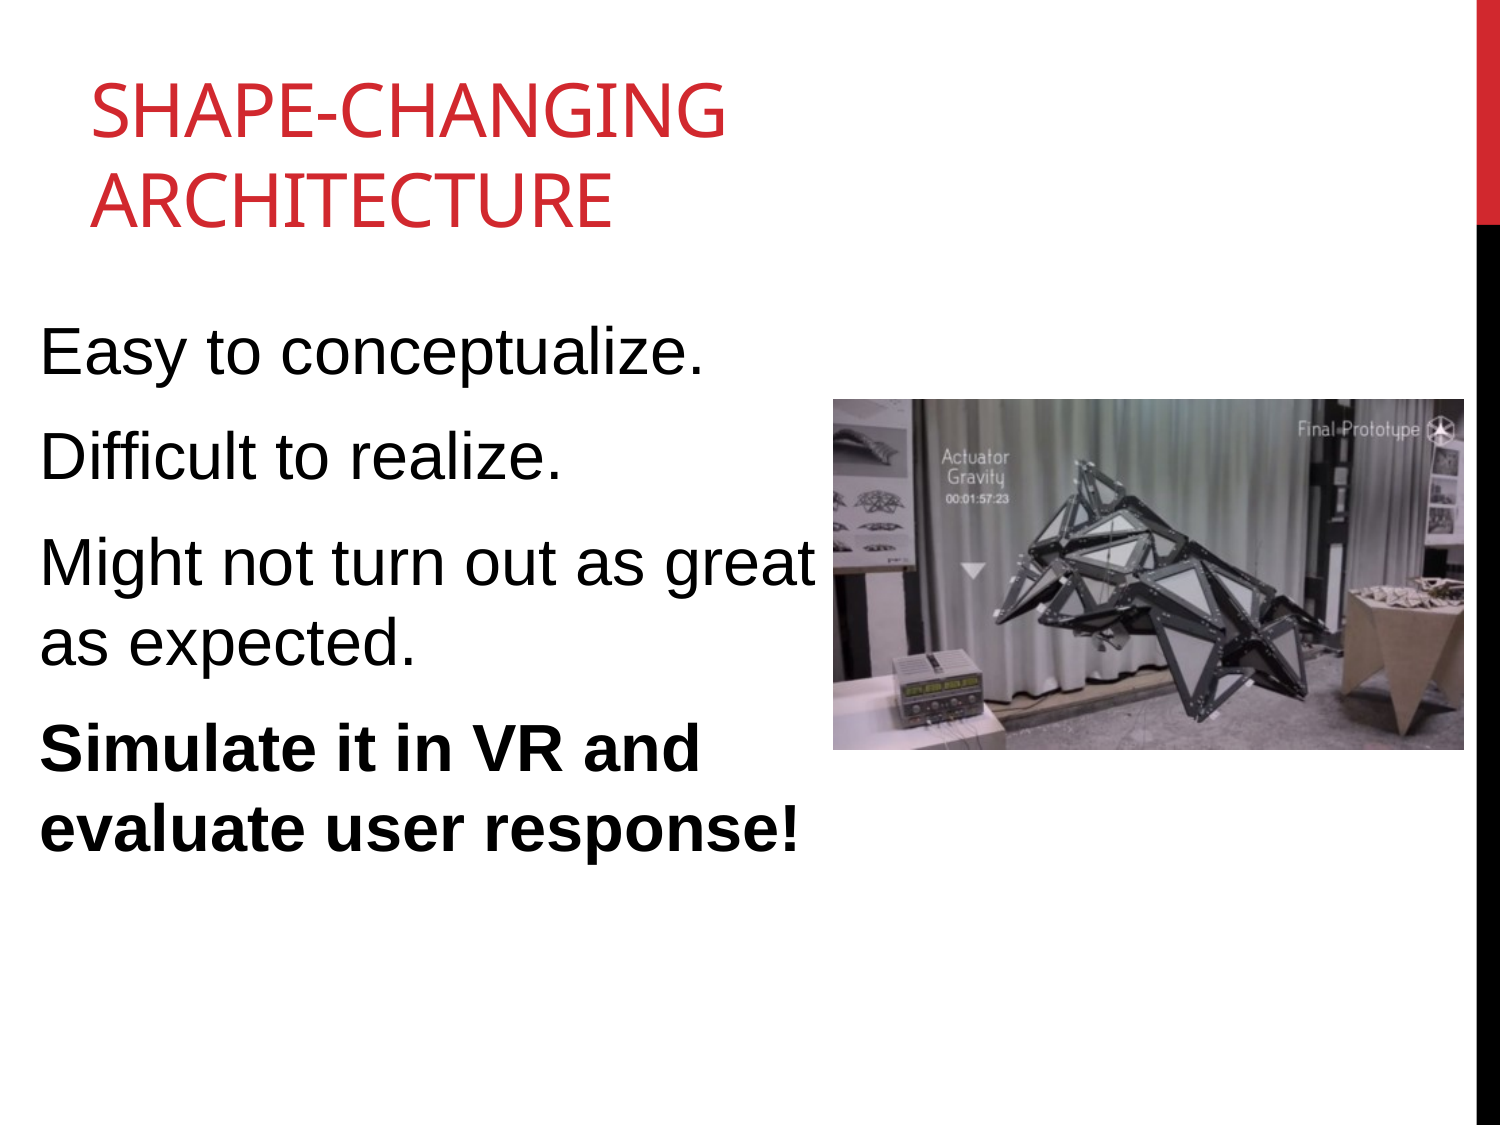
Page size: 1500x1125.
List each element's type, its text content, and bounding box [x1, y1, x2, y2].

list Easy to conceptualize. Difficult to realize. Might not turn out as great as expected. Simulate it in VR and evaluate user response! [24, 299, 864, 950]
title Shape-Changing Architecture [75, 25, 1025, 250]
picture [832, 399, 1464, 751]
